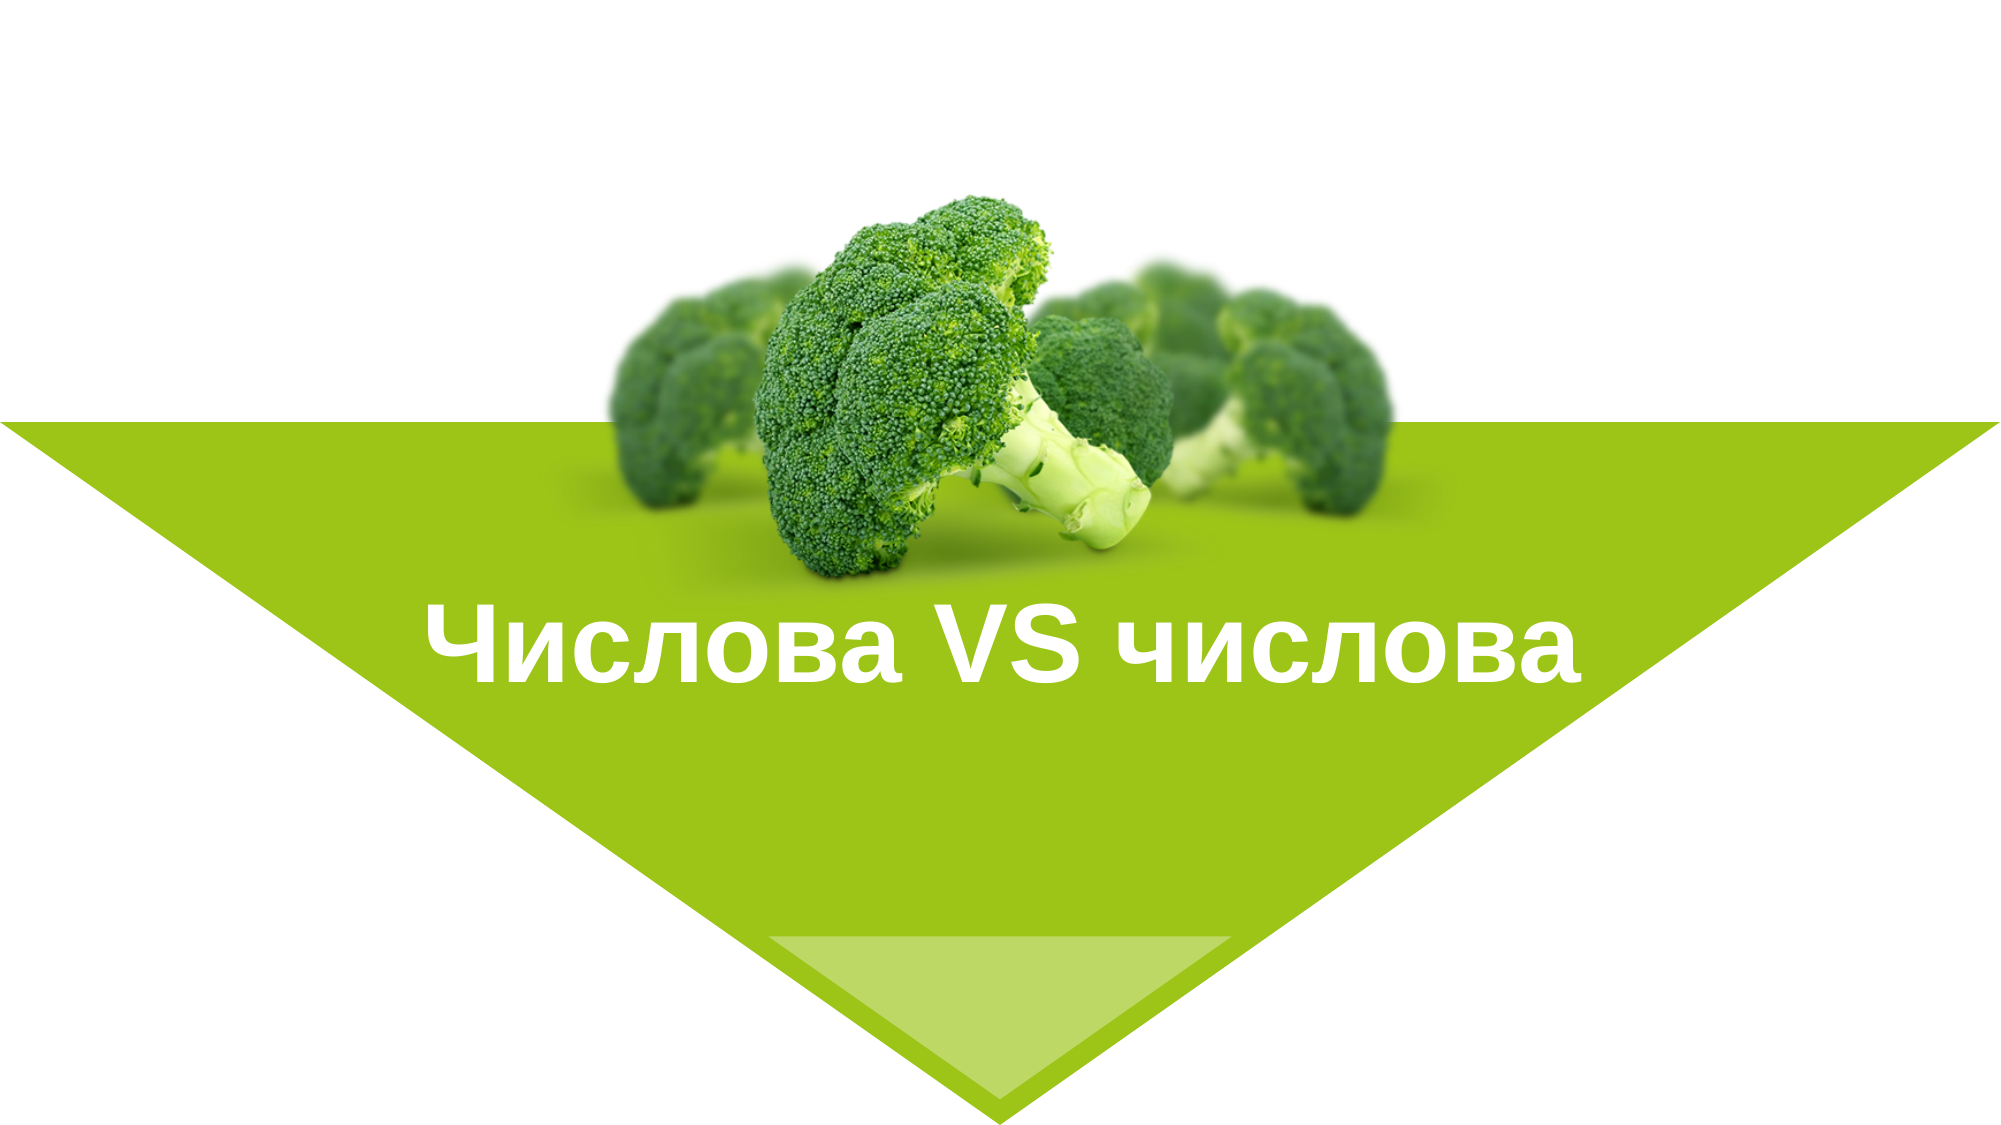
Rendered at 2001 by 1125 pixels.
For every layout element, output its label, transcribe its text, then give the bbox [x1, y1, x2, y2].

picture [535, 192, 1465, 590]
list Числова VS числова [370, 590, 1633, 702]
